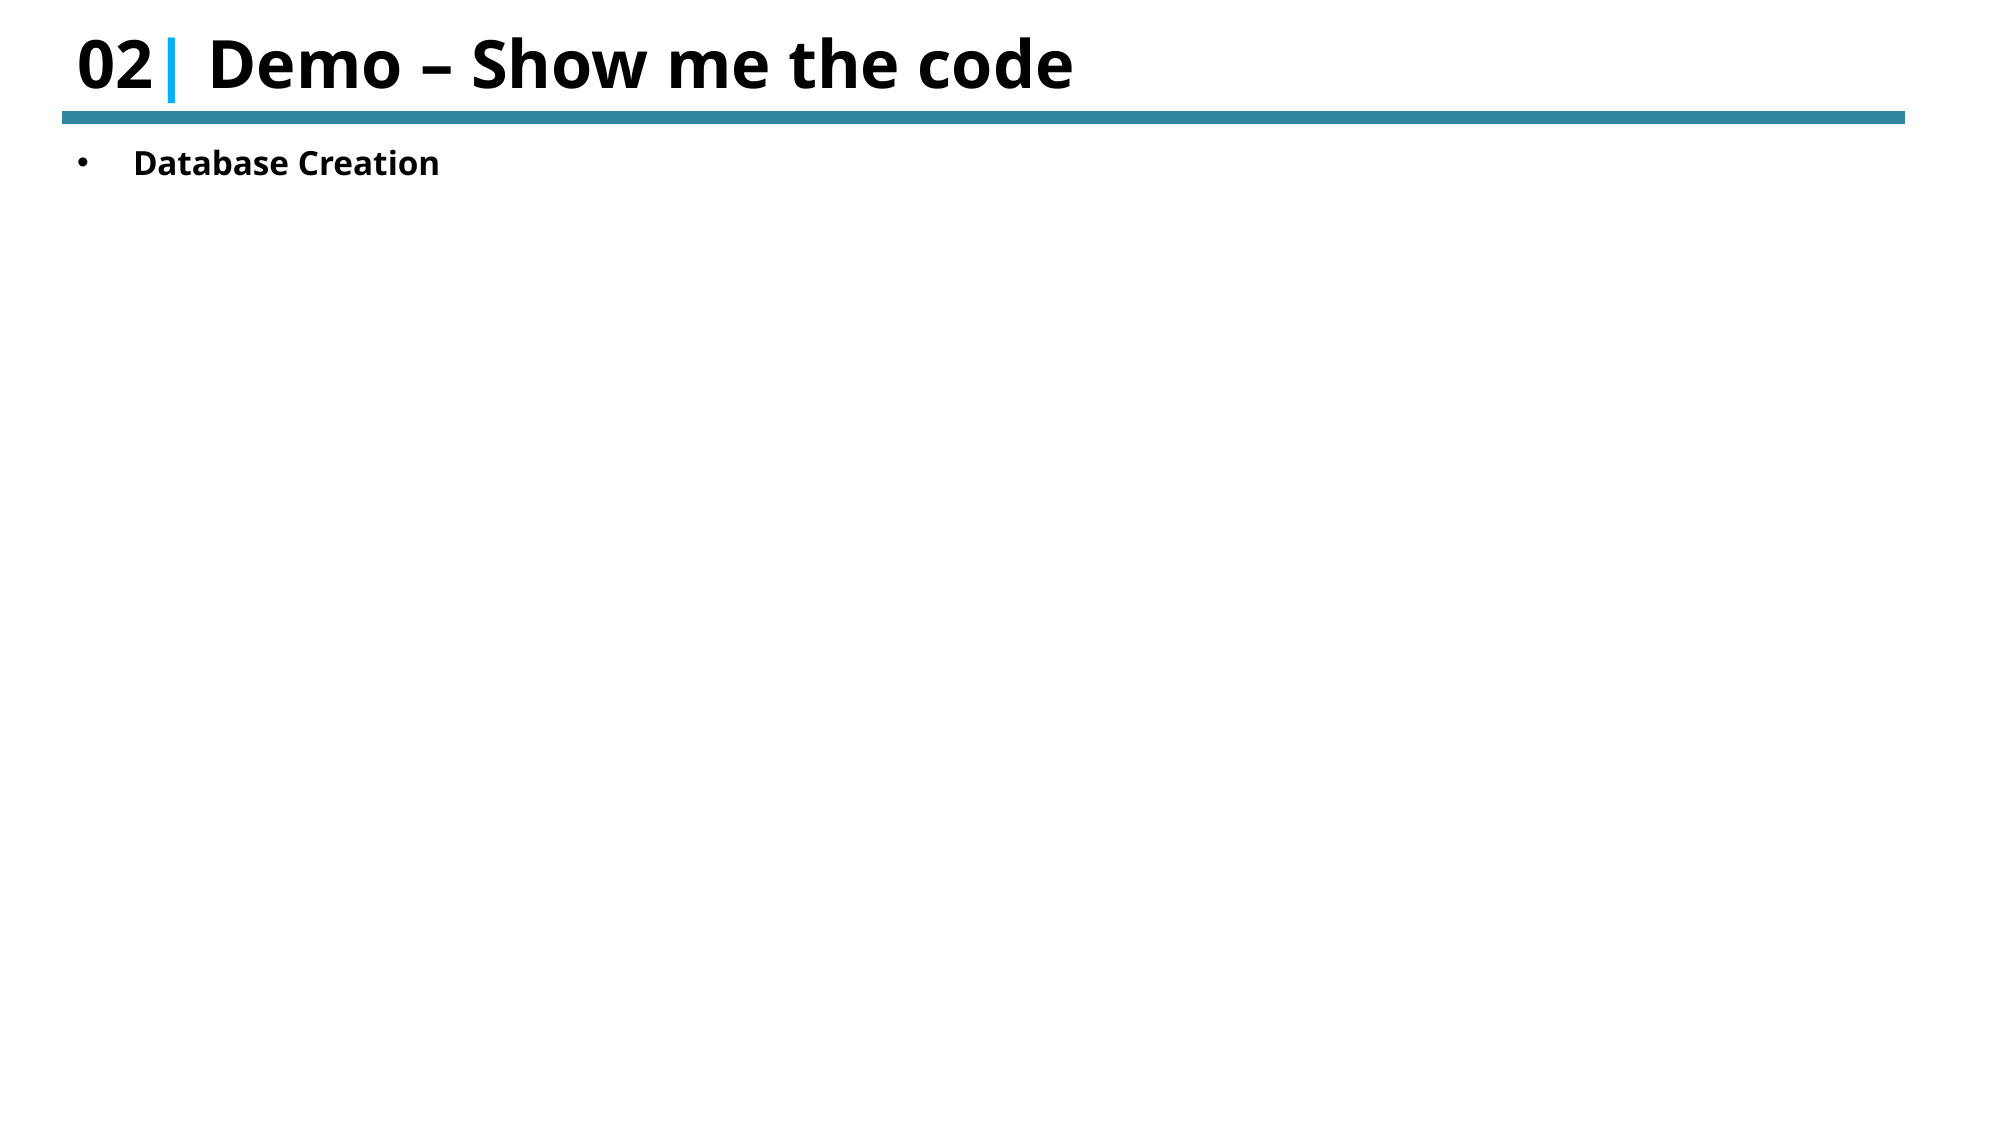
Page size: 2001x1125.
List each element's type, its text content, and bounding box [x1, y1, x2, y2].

title 02| Demo – Show me the code [62, 29, 1953, 134]
list Database Creation [62, 134, 1953, 1096]
